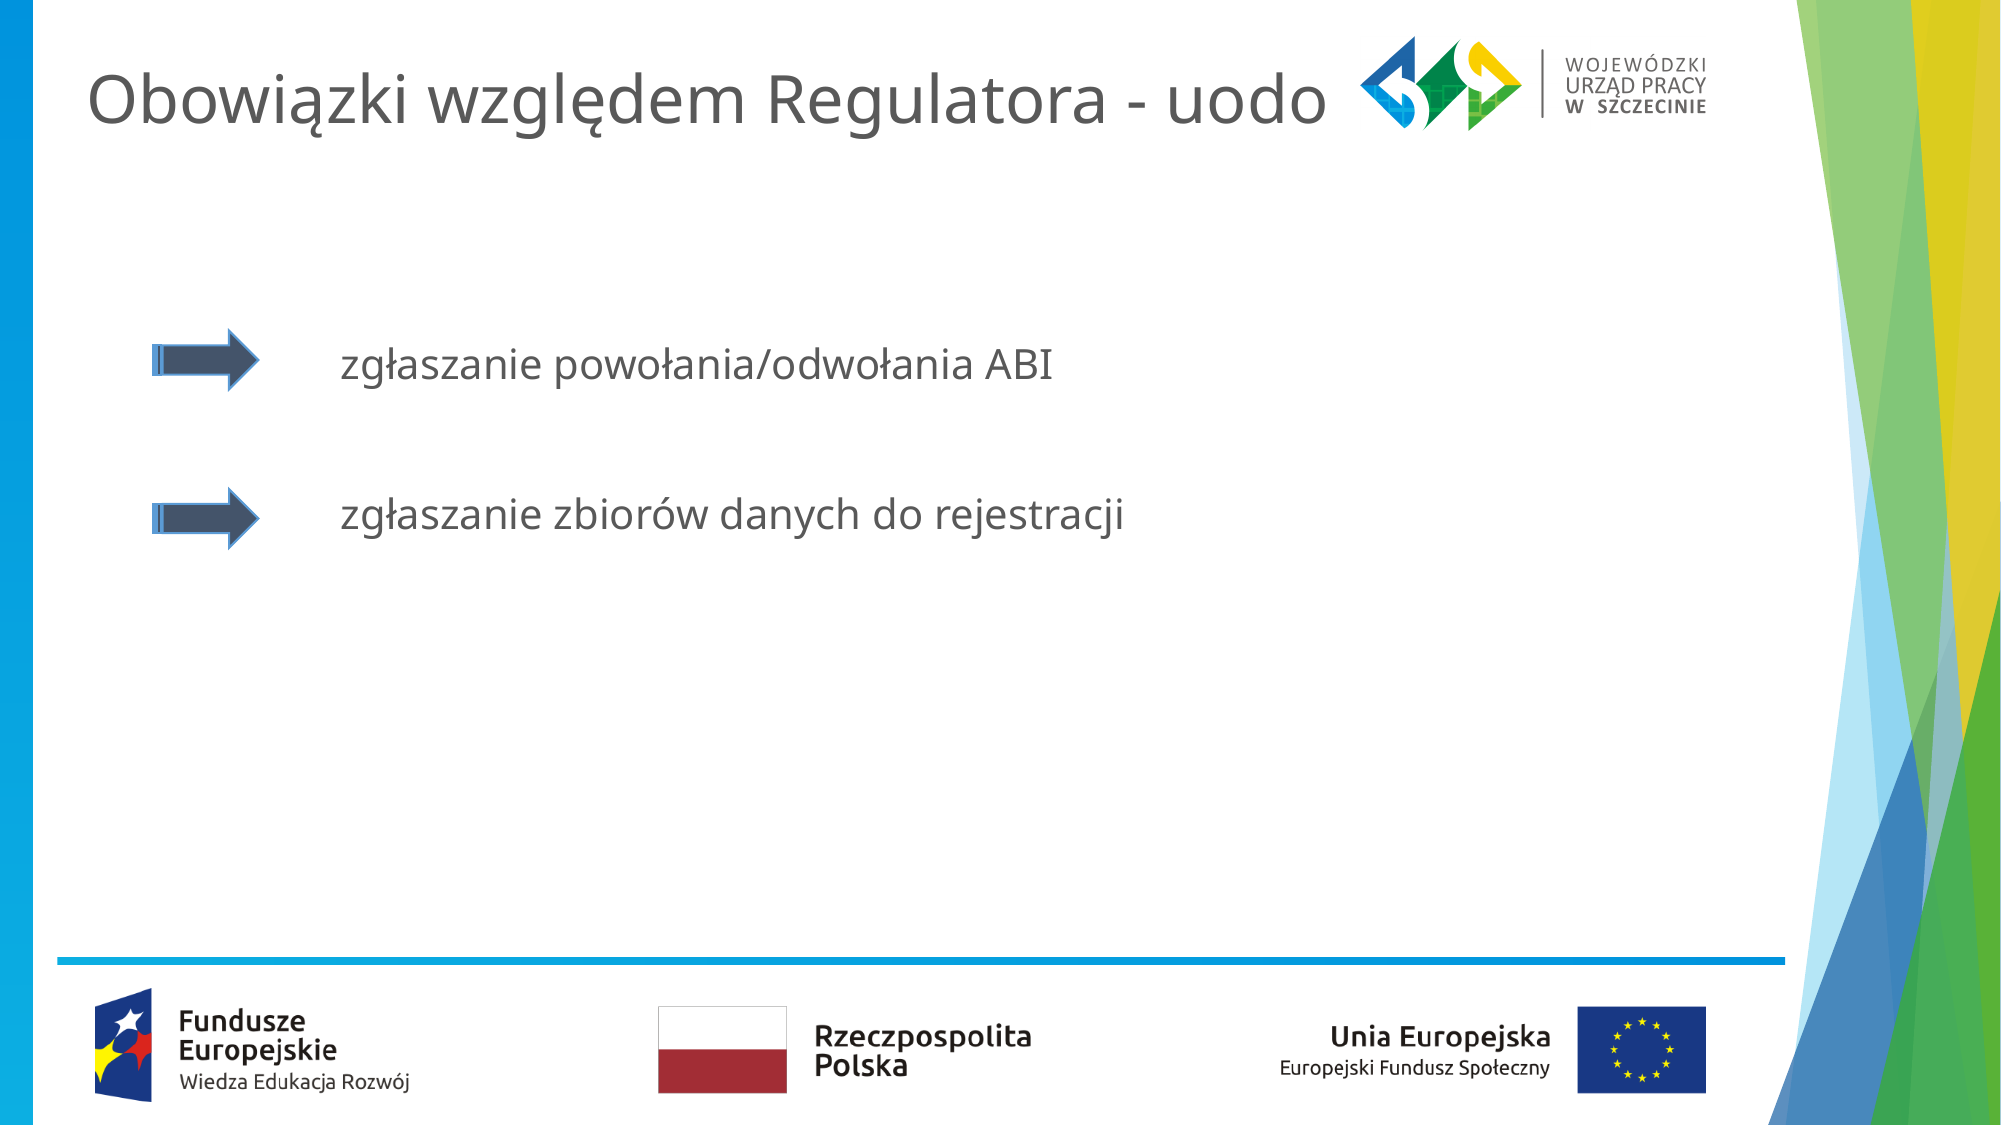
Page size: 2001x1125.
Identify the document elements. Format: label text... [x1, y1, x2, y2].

picture [95, 988, 1706, 1102]
text_box Obowiązki względem Regulatora - uodo [71, 2, 1681, 191]
picture [1681, 36, 1706, 131]
text_box [152, 328, 260, 392]
text_box [152, 486, 260, 551]
text_box zgłaszanie powołania/odwołania ABI zgłaszanie zbiorów danych do rejestracji [326, 330, 1307, 546]
text_box [503, 267, 1594, 911]
